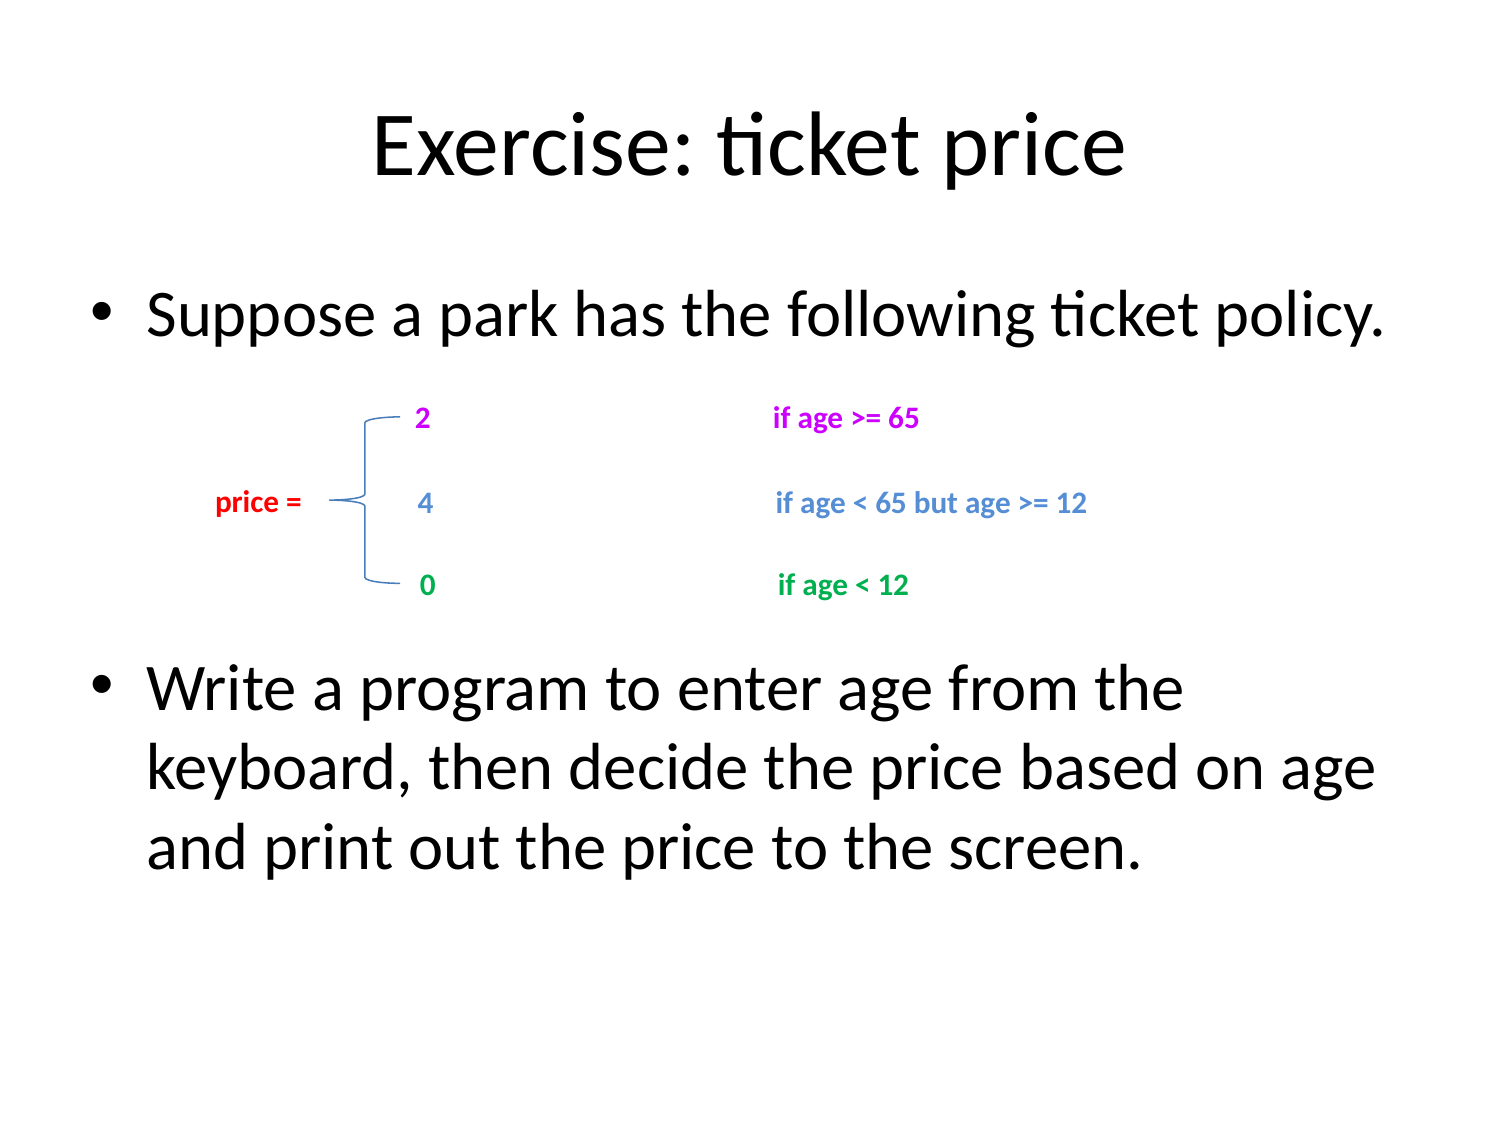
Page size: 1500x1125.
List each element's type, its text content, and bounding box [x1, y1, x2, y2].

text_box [199, 390, 1114, 611]
list Suppose a park has the following ticket policy. Write a program to enter age from the keyboard, then decide the price based on age and print out the price to the screen. [75, 262, 1425, 1005]
title Exercise: ticket price [75, 45, 1425, 233]
